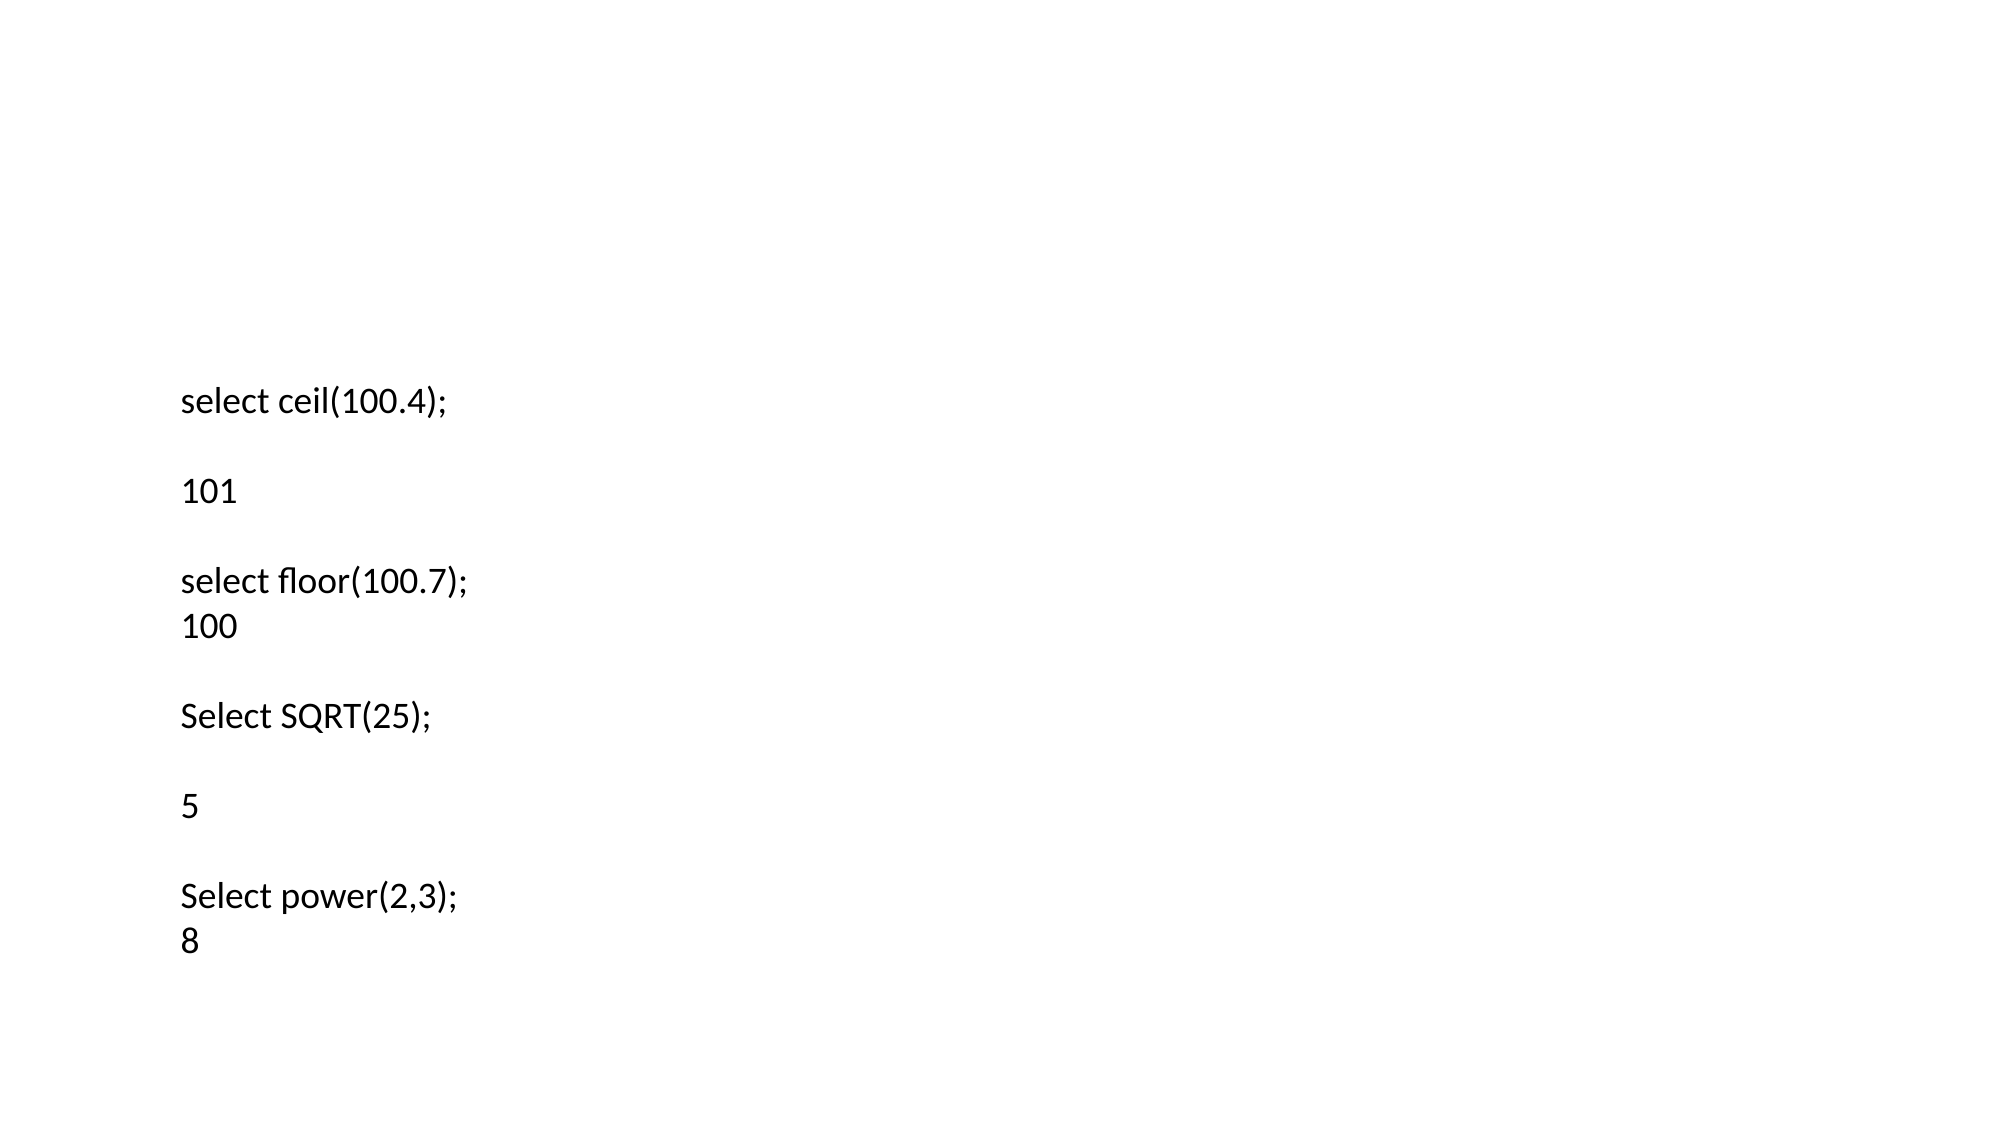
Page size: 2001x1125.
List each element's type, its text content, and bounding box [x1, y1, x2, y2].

text_box select ceil(100.4); 101 select floor(100.7); 100 Select SQRT(25); 5 Select power(2,3); 8 [165, 368, 1166, 1014]
